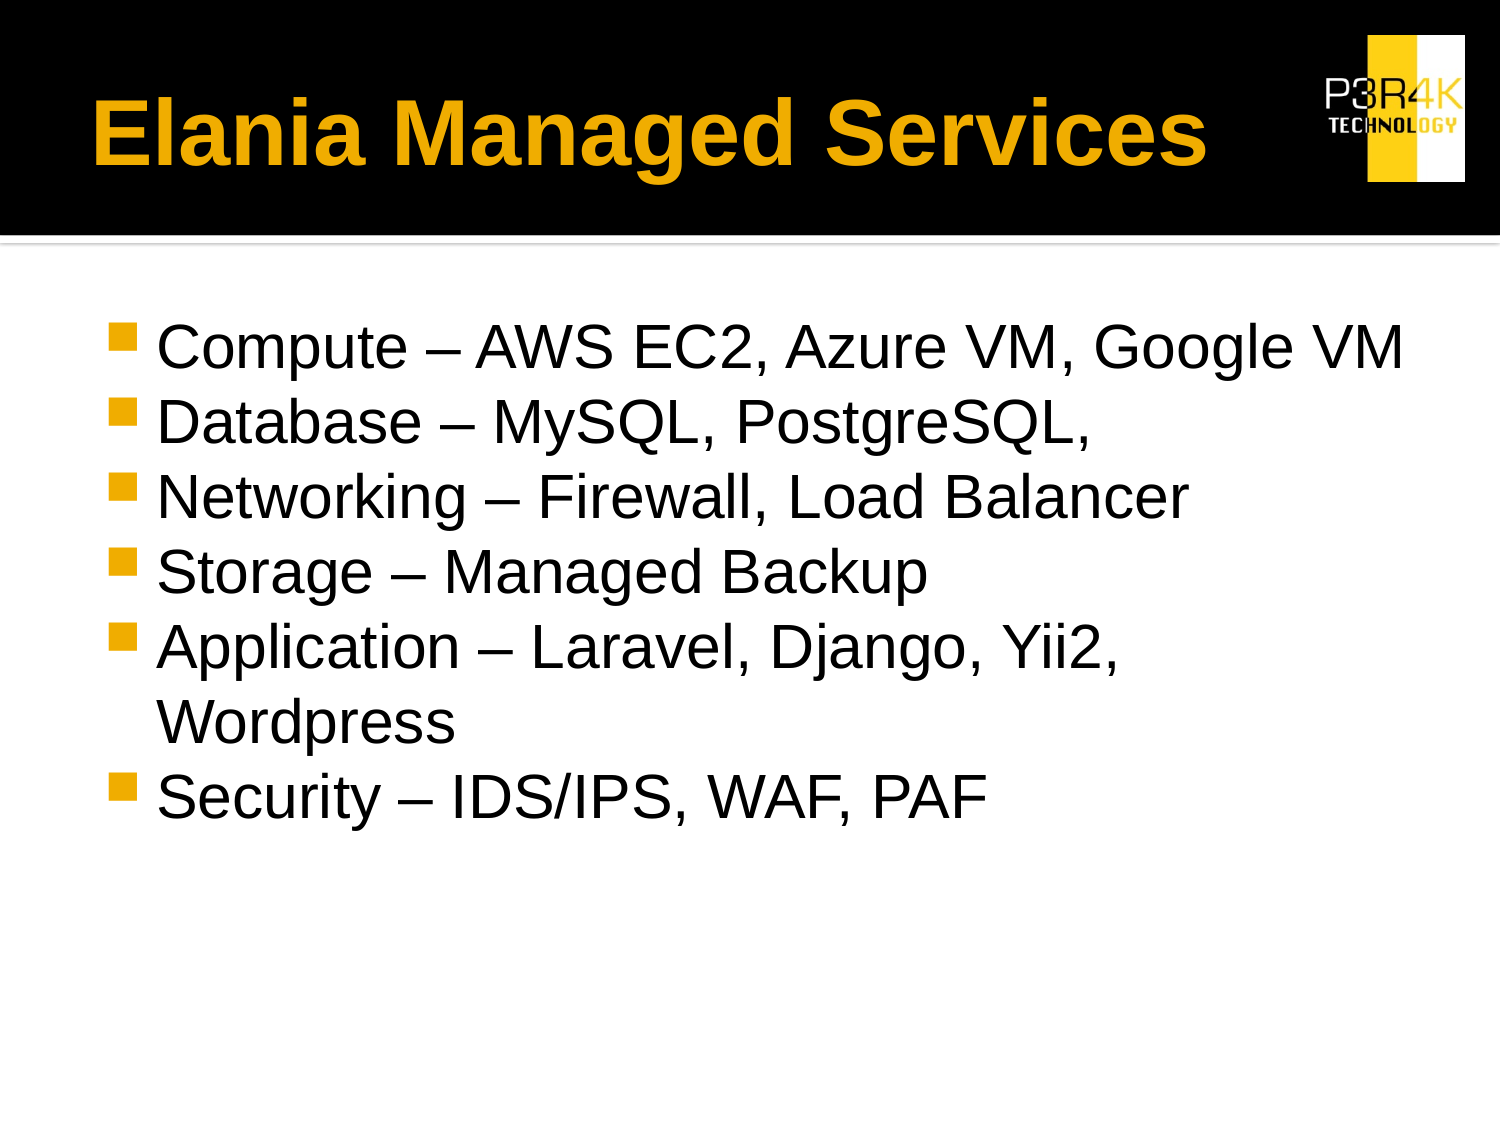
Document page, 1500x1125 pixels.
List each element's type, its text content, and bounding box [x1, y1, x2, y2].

title Elania Managed Services [75, 25, 1425, 231]
list Compute – AWS EC2, Azure VM, Google VM Database – MySQL, PostgreSQL, Networking – Firewall, Load Balancer Storage – Managed Backup Application – Laravel, Django, Yii2, Wordpress Security – IDS/IPS, WAF, PAF [75, 291, 1425, 1050]
picture [1425, 35, 1465, 182]
